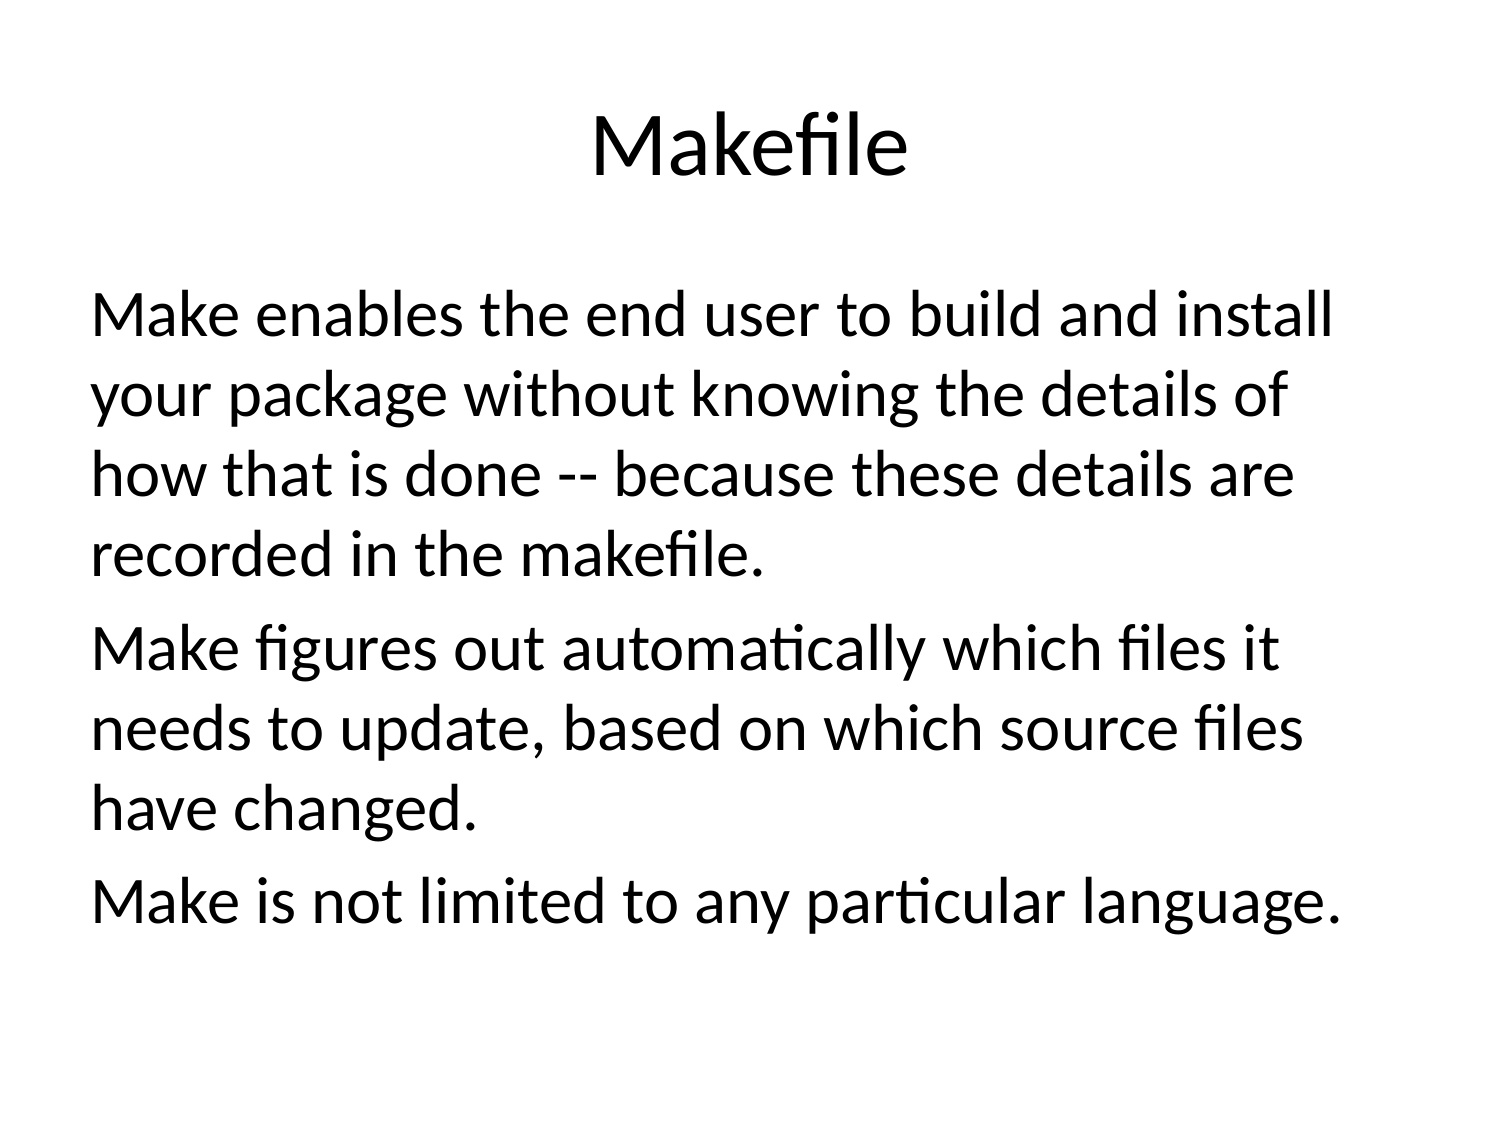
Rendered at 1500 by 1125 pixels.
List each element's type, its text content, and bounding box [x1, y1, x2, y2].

title Makefile [75, 45, 1425, 233]
list Make enables the end user to build and install your package without knowing the details of how that is done -- because these details are recorded in the makefile. Make figures out automatically which files it needs to update, based on which source files have changed. Make is not limited to any particular language. [75, 262, 1425, 1005]
